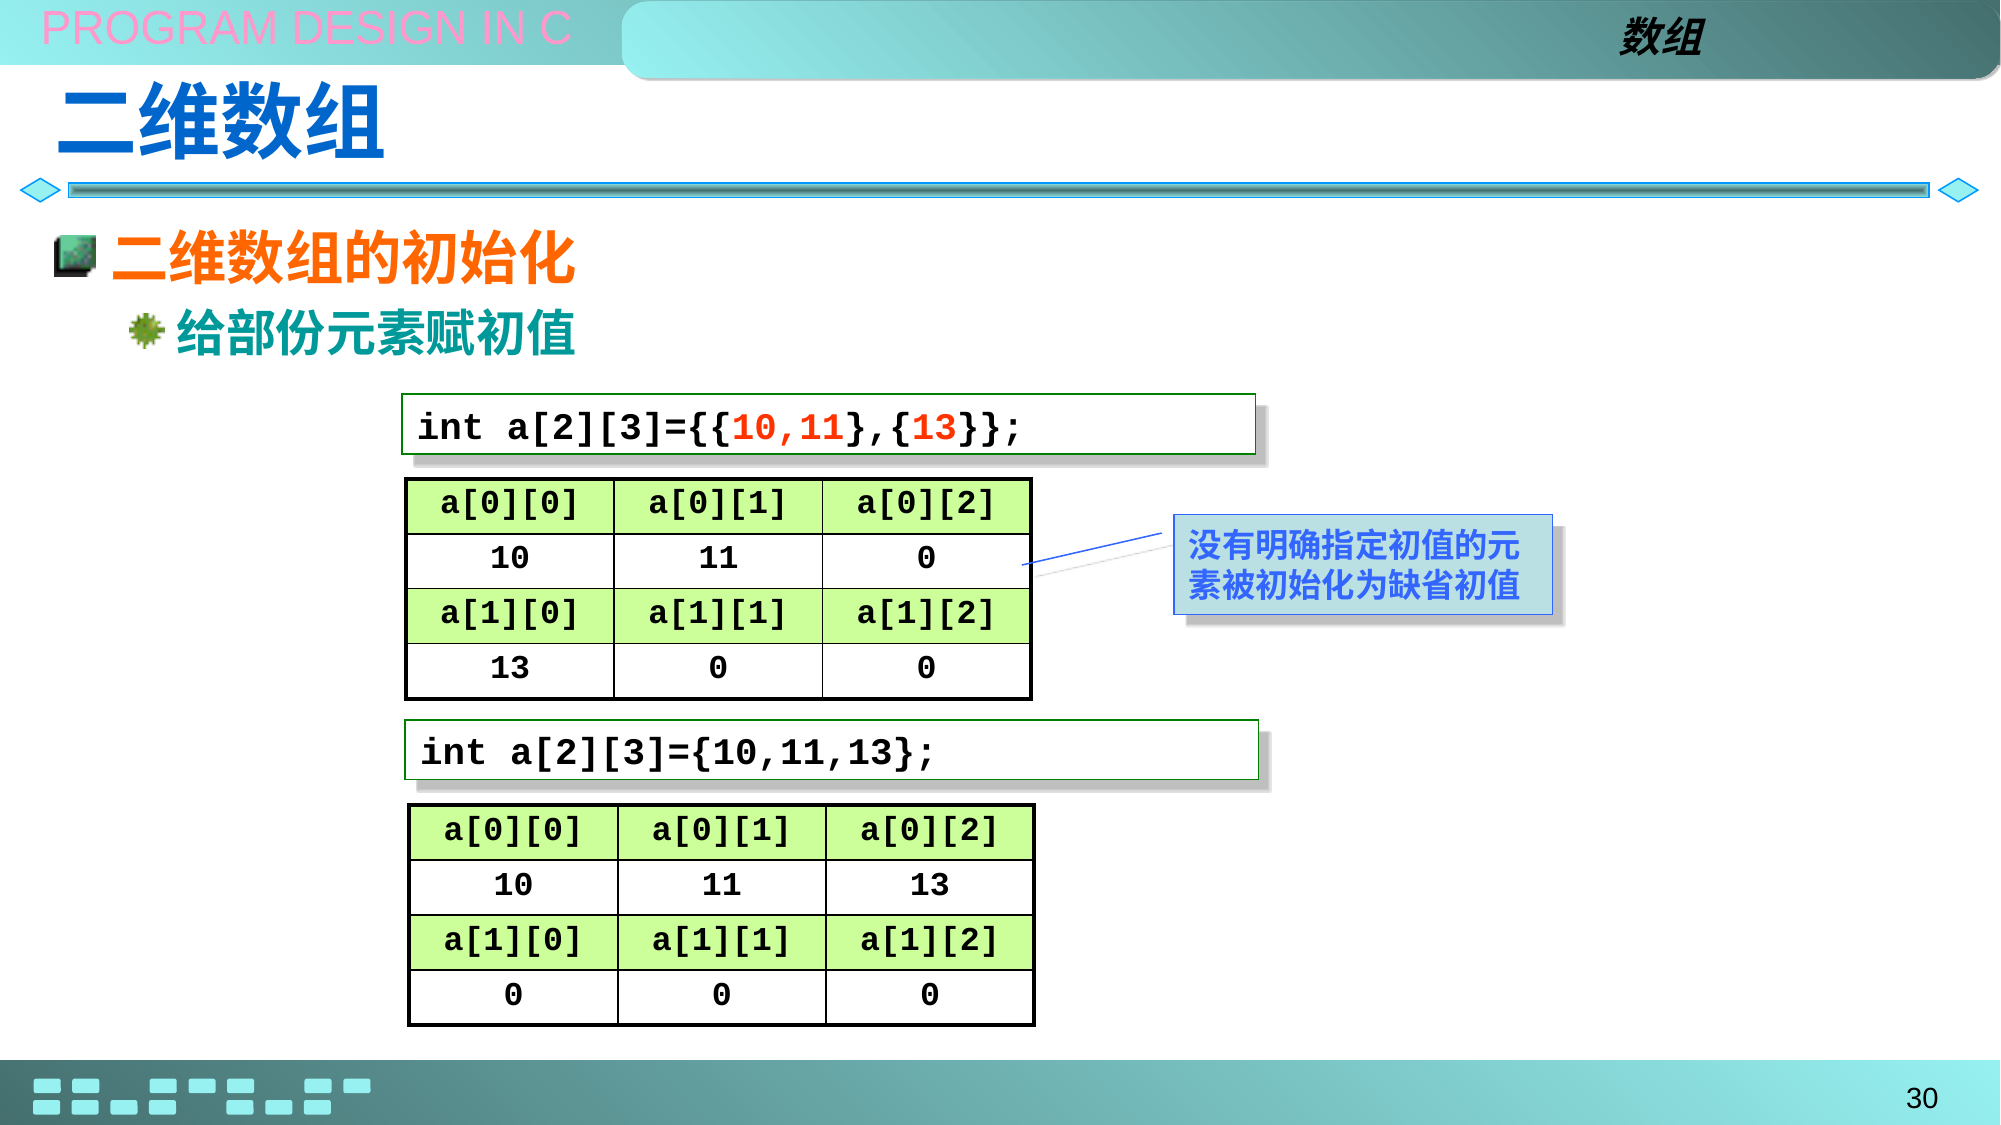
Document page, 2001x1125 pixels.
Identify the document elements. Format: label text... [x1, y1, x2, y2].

picture [54, 235, 96, 277]
title 二维数组 [39, 54, 1961, 185]
table_header a[0][2] [827, 807, 1032, 859]
text_box 没有明确指定初值的元素被初始化为缺省初值 [1174, 514, 1553, 615]
slide_number 30 [1677, 1071, 1954, 1114]
text_box 数组 [755, 3, 1717, 69]
table_header a[0][0] [408, 481, 613, 533]
table_header a[0][2] [823, 481, 1029, 533]
table_cell 0 [823, 535, 1029, 588]
list 二维数组的初始化 给部份元素赋初值 [39, 213, 1961, 1042]
table_cell a[1][1] [615, 589, 822, 643]
table_cell 0 [827, 971, 1032, 1023]
table_cell 13 [408, 644, 613, 697]
text_box int a[2][3]={10,11,13}; [405, 720, 1259, 780]
table_header a[0][1] [619, 807, 825, 859]
table_cell 0 [619, 971, 825, 1023]
table_cell 11 [615, 535, 822, 588]
table_header a[0][0] [411, 807, 617, 859]
table_header a[0][1] [615, 481, 822, 533]
table_cell 11 [619, 861, 825, 914]
table_cell 10 [411, 861, 617, 914]
table_cell a[1][2] [823, 589, 1029, 643]
table_cell 0 [823, 644, 1029, 697]
text_box int a[2][3]={{10,11},{13}}; [402, 394, 1256, 454]
table_cell 13 [827, 861, 1032, 914]
table_cell 0 [615, 644, 822, 697]
table_cell a[1][1] [619, 916, 825, 969]
table_cell 0 [411, 971, 617, 1023]
picture [129, 313, 165, 349]
table_cell a[1][0] [408, 589, 613, 643]
table_cell 10 [408, 535, 613, 588]
table_cell a[1][2] [827, 916, 1032, 969]
table_cell a[1][0] [411, 916, 617, 969]
